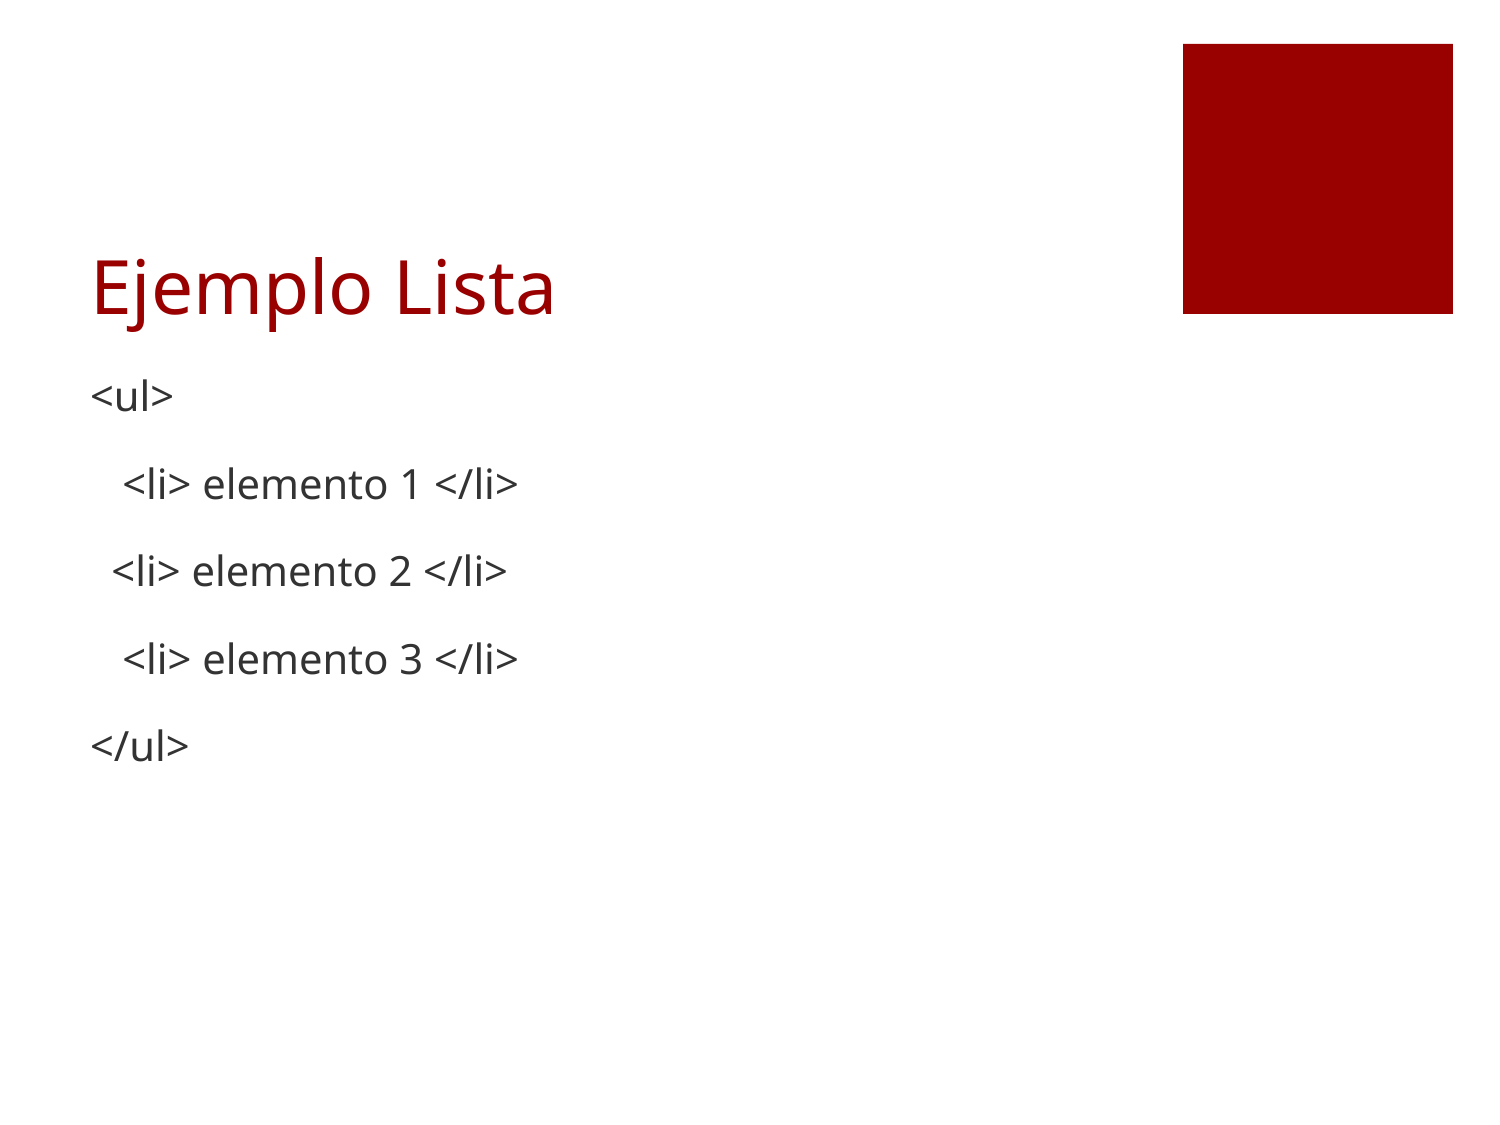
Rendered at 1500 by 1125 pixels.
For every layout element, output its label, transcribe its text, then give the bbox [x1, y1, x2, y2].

list <ul> <li> elemento 1 </li> <li> elemento 2 </li> <li> elemento 3 </li> </ul> [75, 362, 1143, 1005]
title Ejemplo Lista [75, 149, 1143, 338]
